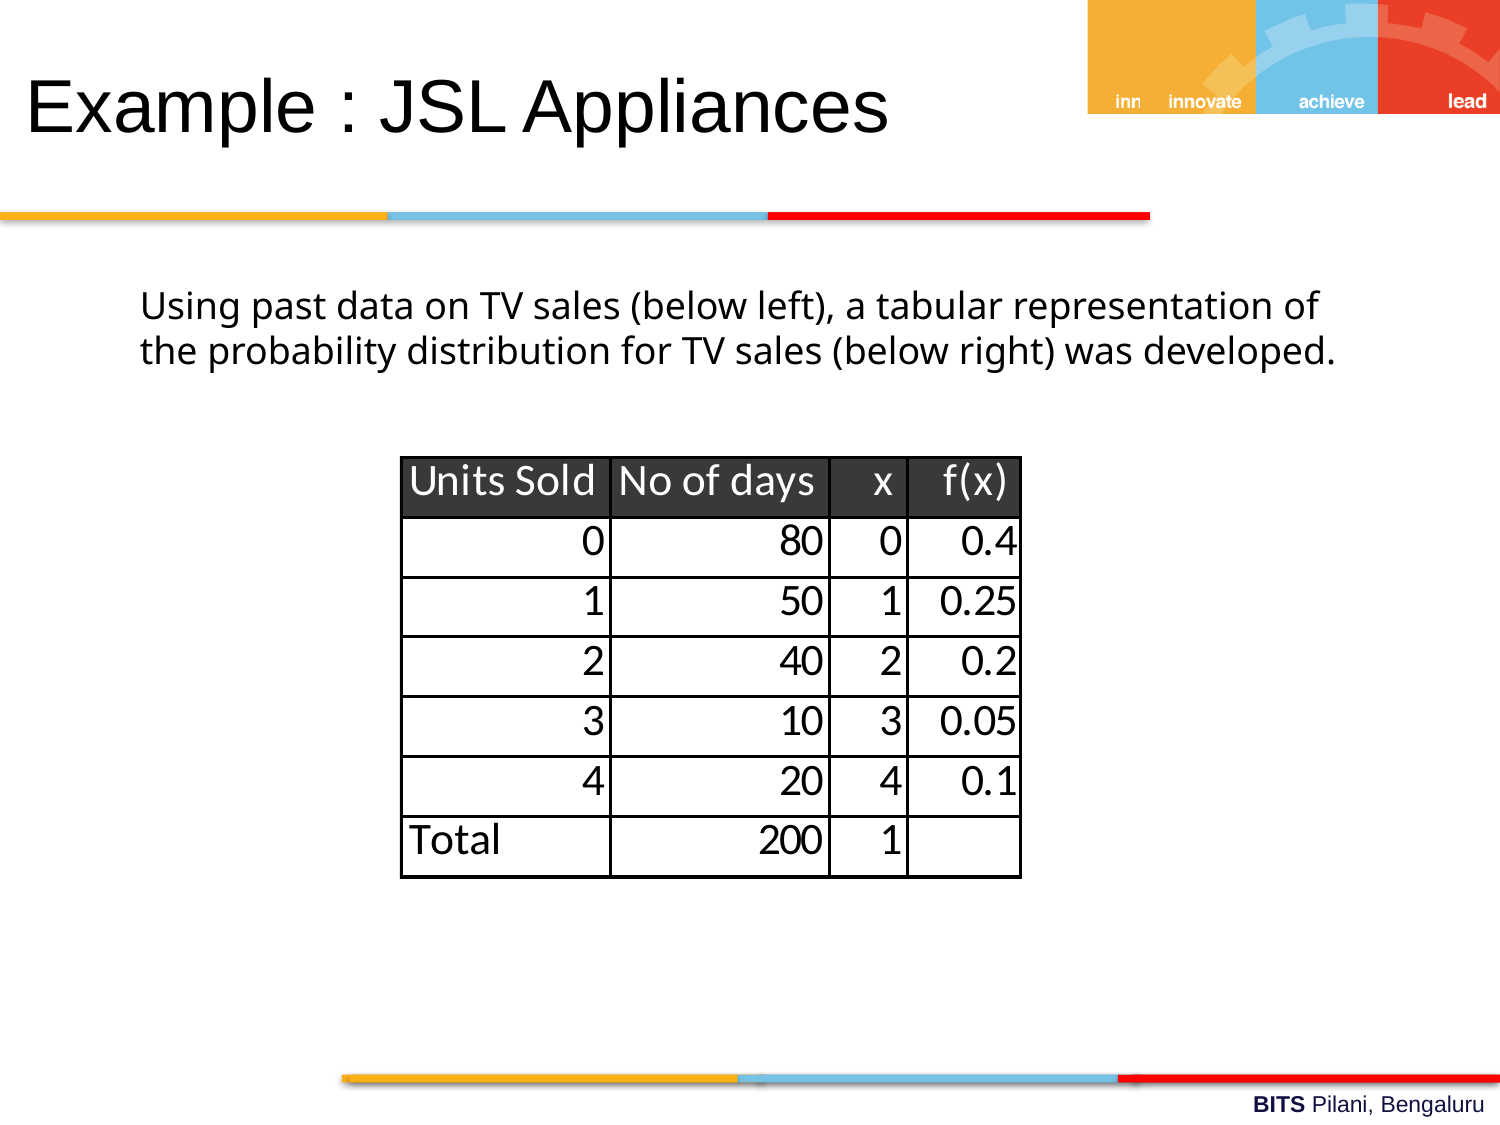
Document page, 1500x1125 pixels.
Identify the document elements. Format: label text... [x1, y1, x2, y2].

picture [399, 455, 1026, 882]
title Example : JSL Appliances [10, 4, 1125, 200]
text_box Using past data on TV sales (below left), a tabular representation of the probability distribution for TV sales (below right) was developed. [125, 274, 1363, 380]
picture [1087, 0, 1500, 114]
